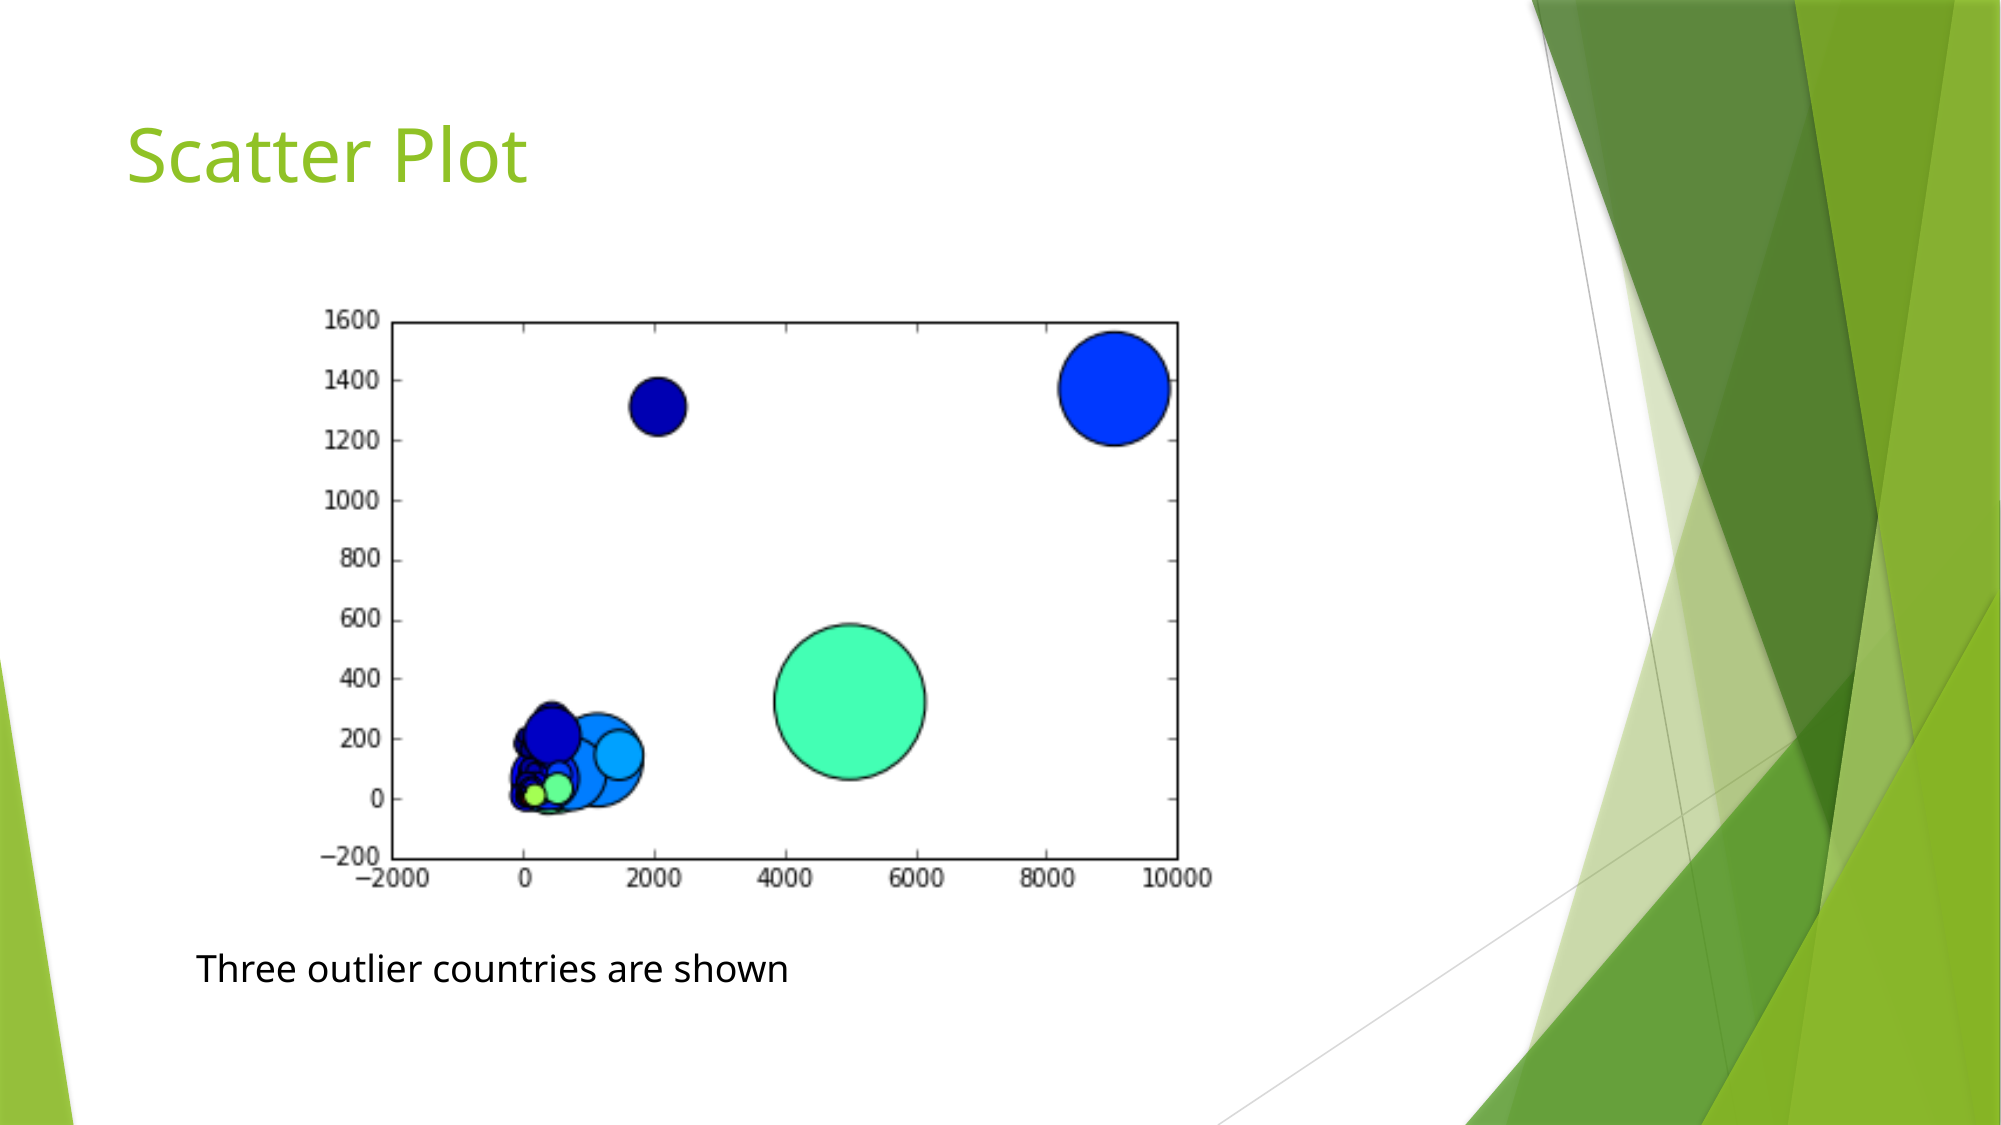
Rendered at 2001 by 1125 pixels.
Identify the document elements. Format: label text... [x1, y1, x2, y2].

title Scatter Plot [111, 99, 1522, 317]
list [291, 291, 1278, 920]
text_box Three outlier countries are shown [181, 937, 1425, 998]
